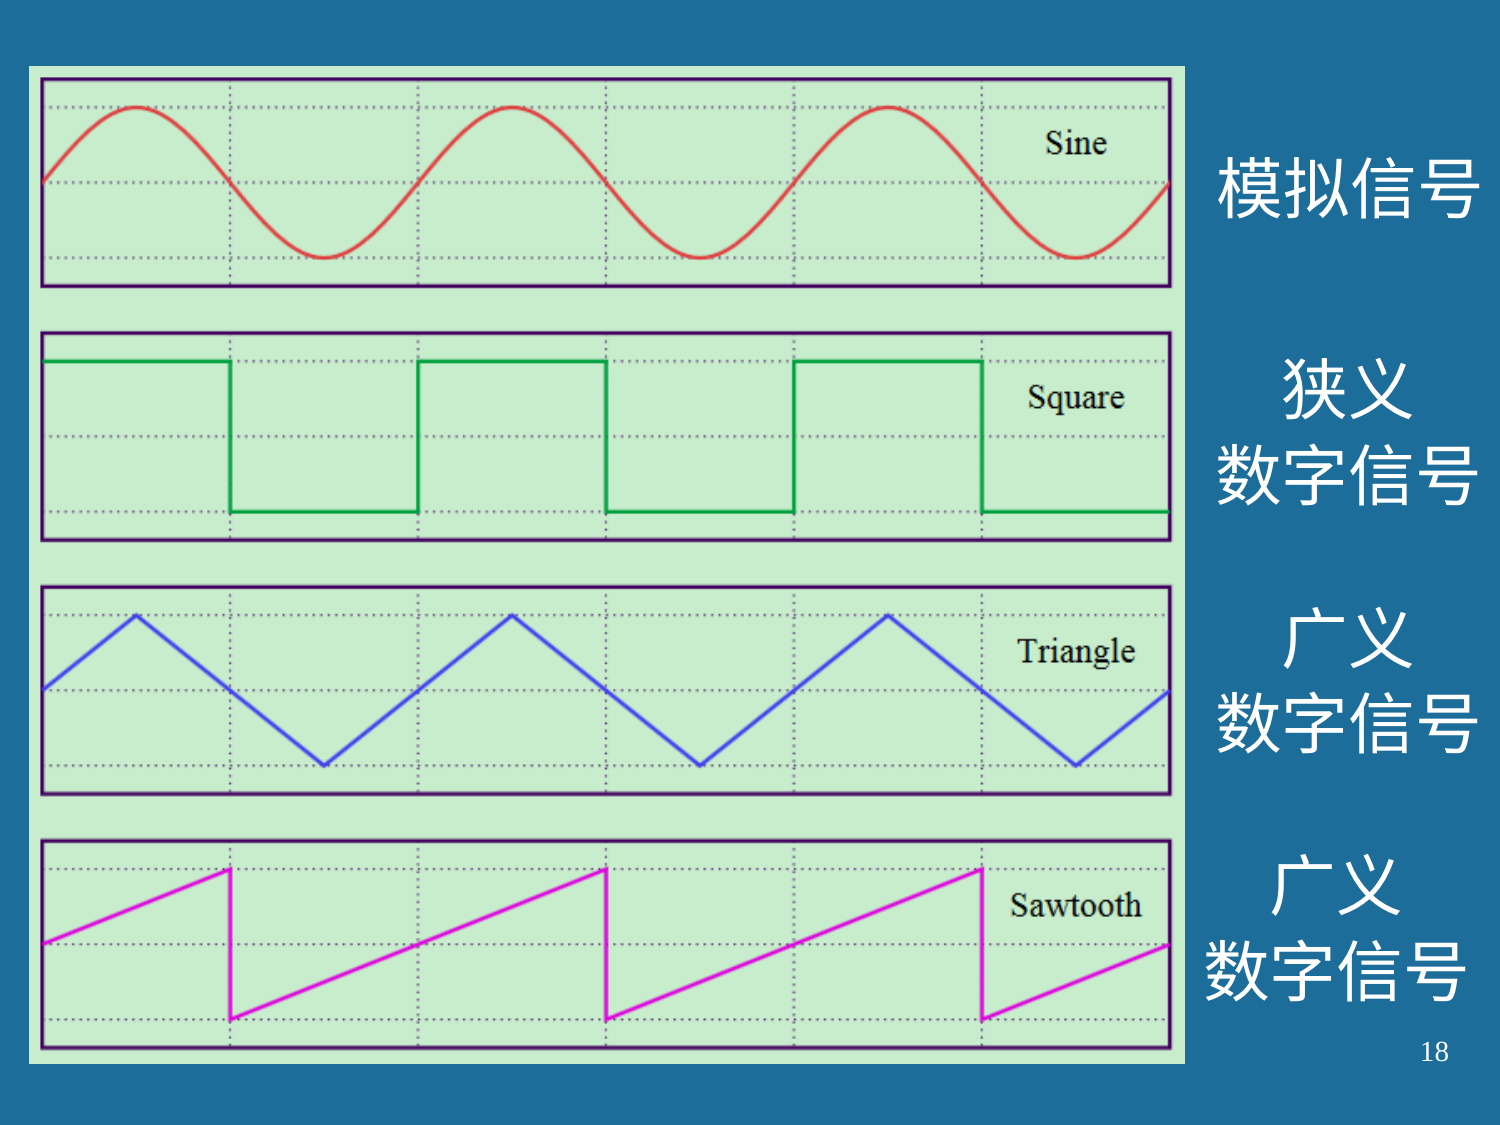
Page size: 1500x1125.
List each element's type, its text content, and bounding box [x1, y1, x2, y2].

text_box 狭义 数字信号 [1200, 349, 1497, 522]
text_box 广义 数字信号 [1190, 845, 1486, 1018]
text_box 广义 数字信号 [1200, 598, 1497, 771]
picture [29, 66, 1186, 1064]
text_box 模拟信号 [1202, 148, 1499, 236]
slide_number 18 [1151, 1025, 1465, 1100]
